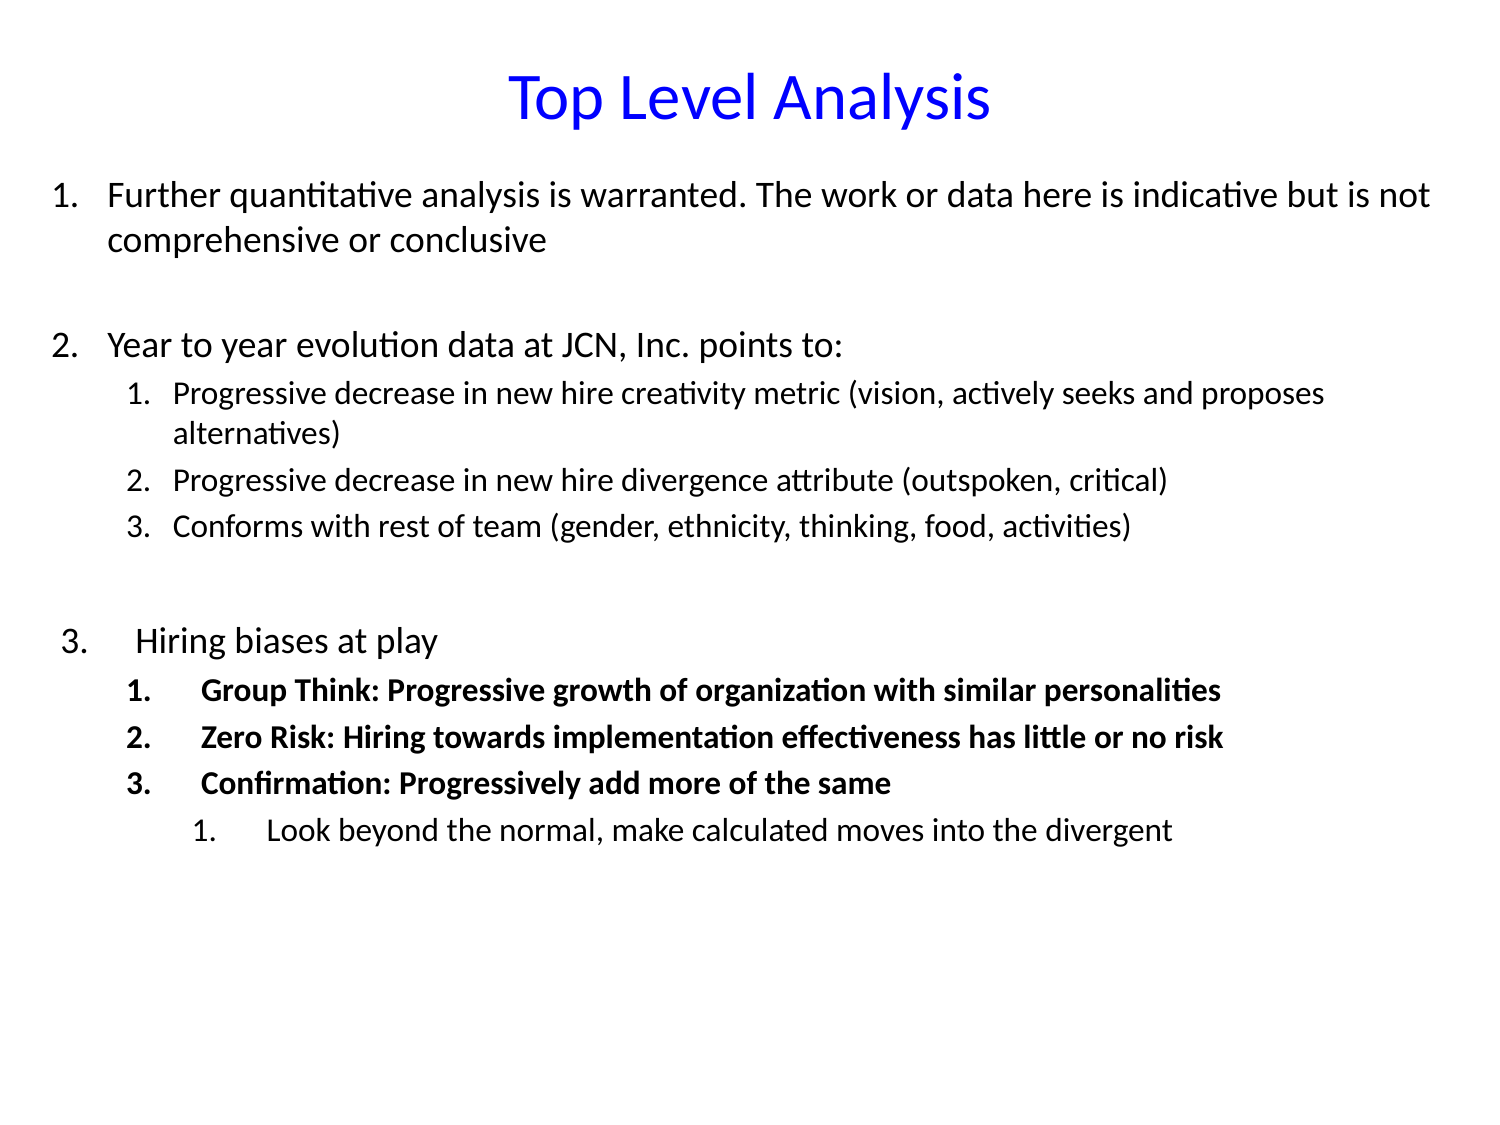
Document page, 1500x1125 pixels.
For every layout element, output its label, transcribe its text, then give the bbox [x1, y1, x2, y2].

title Top Level Analysis [75, 45, 1425, 141]
list Further quantitative analysis is warranted. The work or data here is indicative but is not comprehensive or conclusive Year to year evolution data at JCN, Inc. points to: Progressive decrease in new hire creativity metric (vision, actively seeks and proposes alternatives) Progressive decrease in new hire divergence attribute (outspoken, critical) Conforms with rest of team (gender, ethnicity, thinking, food, activities) Hiring biases at play Group Think: Progressive growth of organization with similar personalities Zero Risk: Hiring towards implementation effectiveness has little or no risk Confirmation: Progressively add more of the same Look beyond the normal, make calculated moves into the divergent [36, 162, 1456, 1084]
